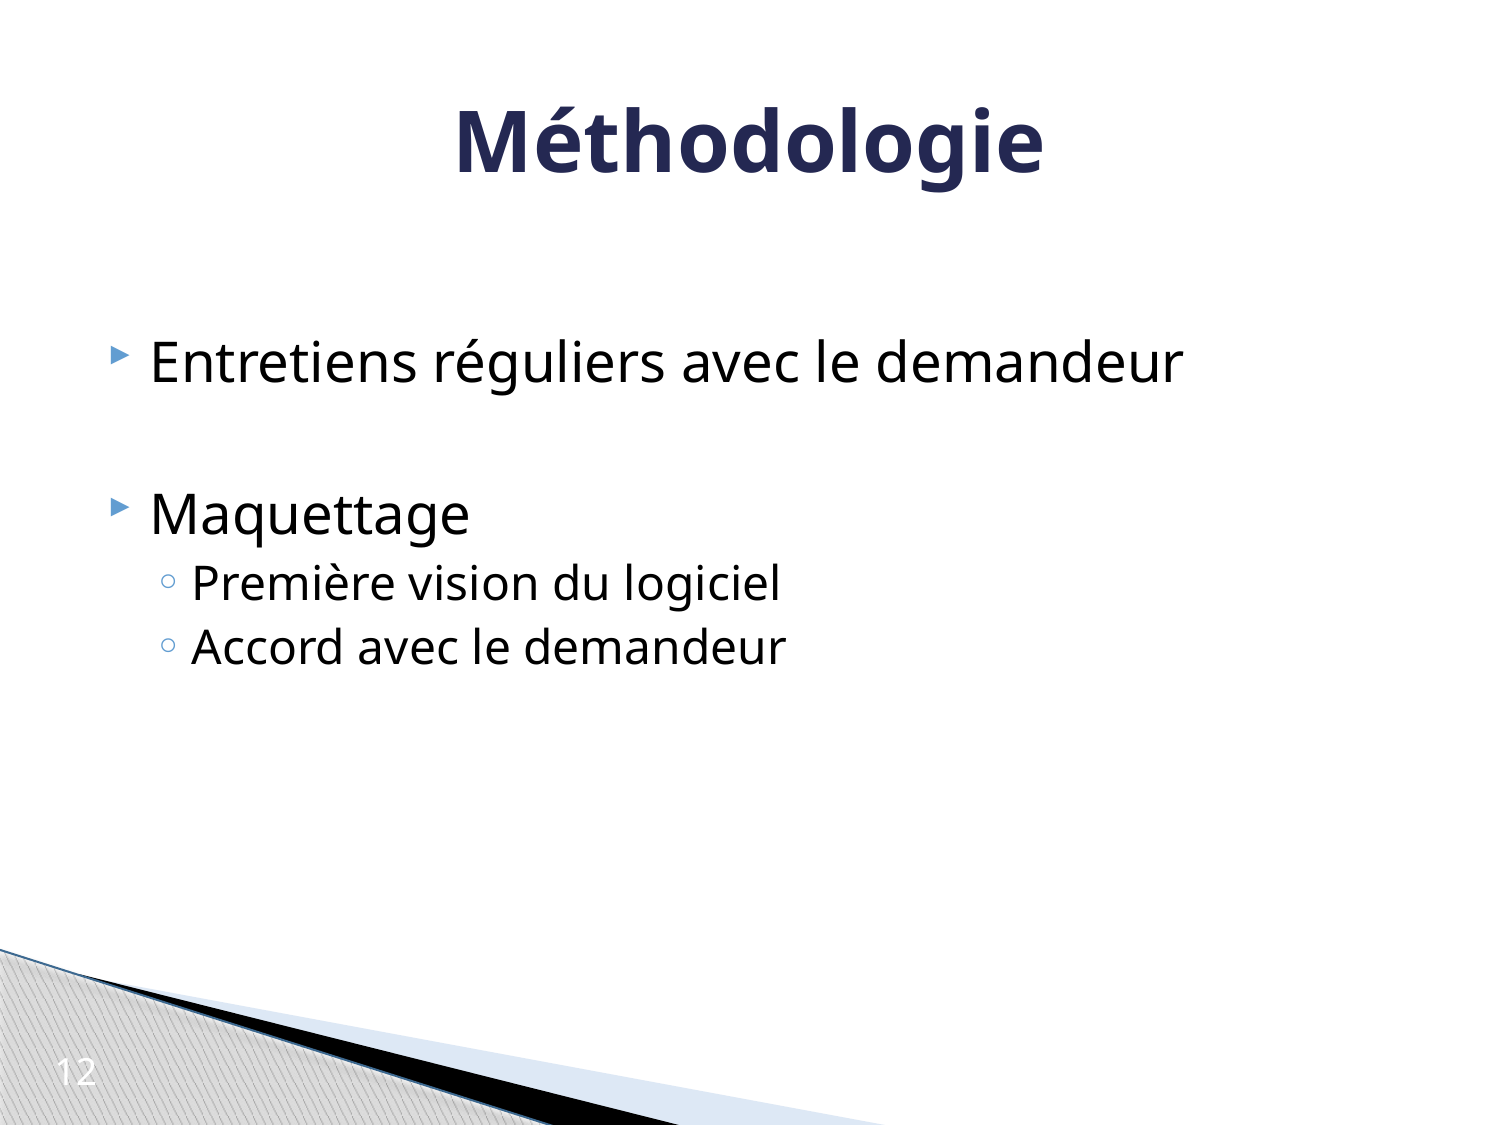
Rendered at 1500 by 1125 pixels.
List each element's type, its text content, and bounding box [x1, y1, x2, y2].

text_box 12 [5, 1045, 113, 1106]
list Entretiens réguliers avec le demandeur Maquettage Première vision du logiciel Accord avec le demandeur [75, 243, 1425, 986]
title Méthodologie [75, 45, 1425, 233]
